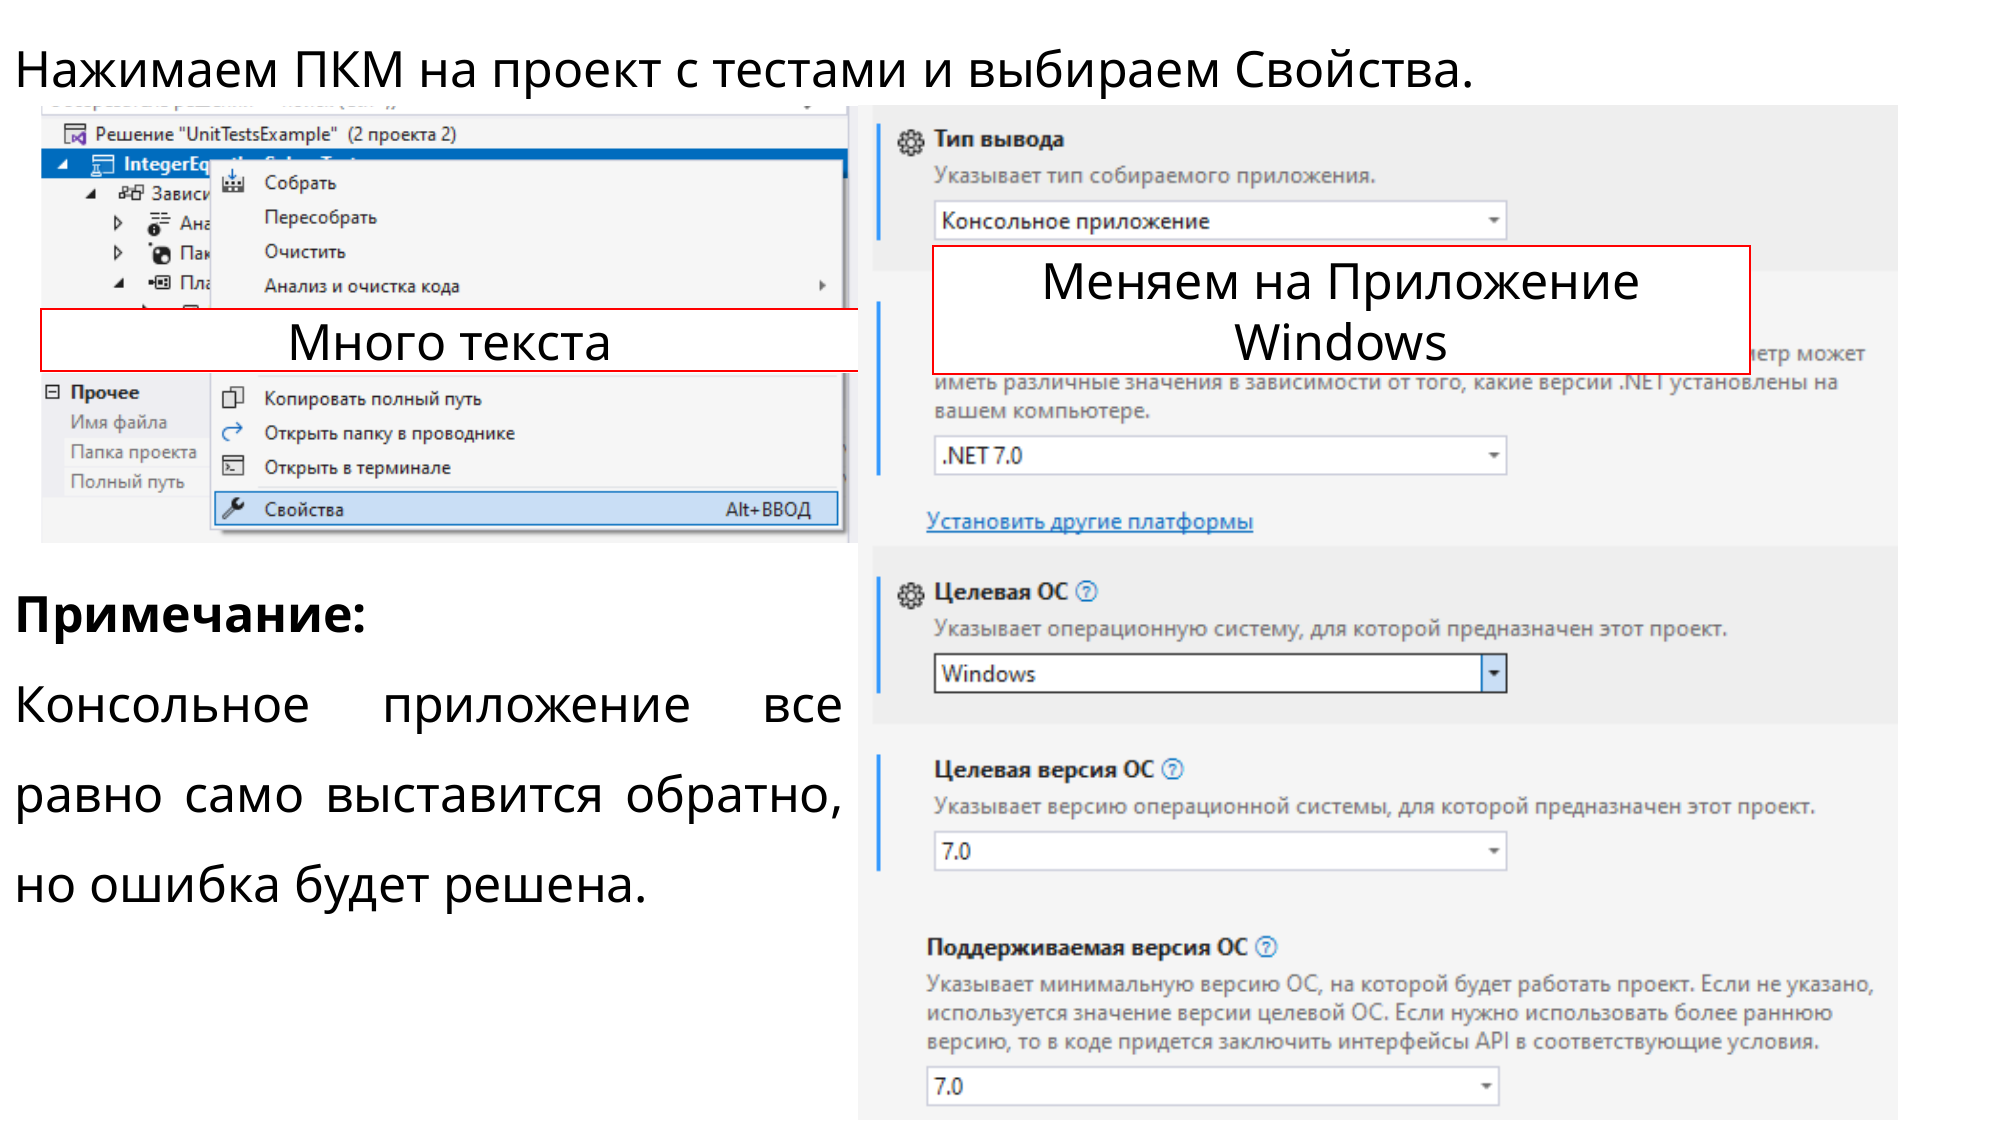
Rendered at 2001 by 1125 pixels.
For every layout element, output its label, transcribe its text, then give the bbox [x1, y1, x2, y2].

text_box Много текста [40, 308, 858, 372]
text_box Примечание: Консольное приложение все равно само выставится обратно, но ошибка будет решена. [0, 544, 858, 920]
picture [41, 105, 1898, 1121]
text_box Нажимаем ПКМ на проект с тестами и выбираем Свойства. [0, 0, 2000, 105]
